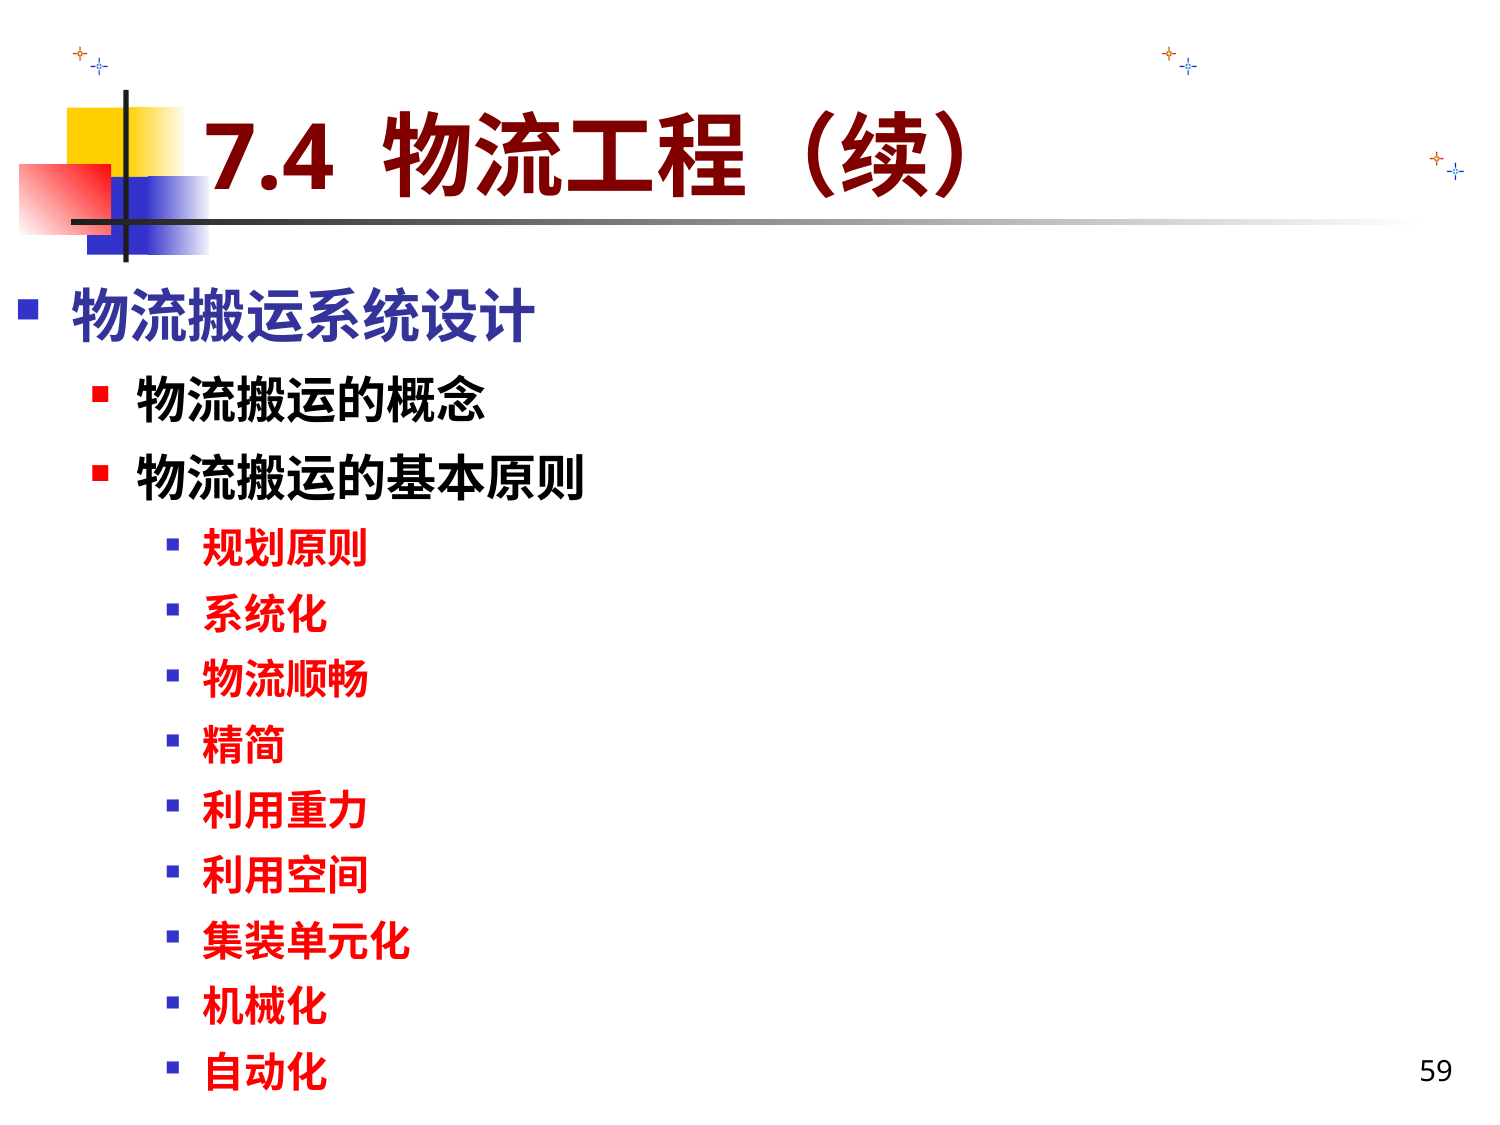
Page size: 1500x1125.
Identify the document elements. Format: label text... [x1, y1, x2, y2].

picture [62, 42, 113, 93]
slide_number 59 [1154, 1023, 1468, 1100]
title 7.4 物流工程（续） [189, 78, 1468, 216]
list 物流搬运系统设计 物流搬运的概念 物流搬运的基本原则 规划原则 系统化 物流顺畅 精简 利用重力 利用空间 集装单元化 机械化 自动化 [0, 264, 1500, 1125]
picture [1151, 42, 1202, 78]
